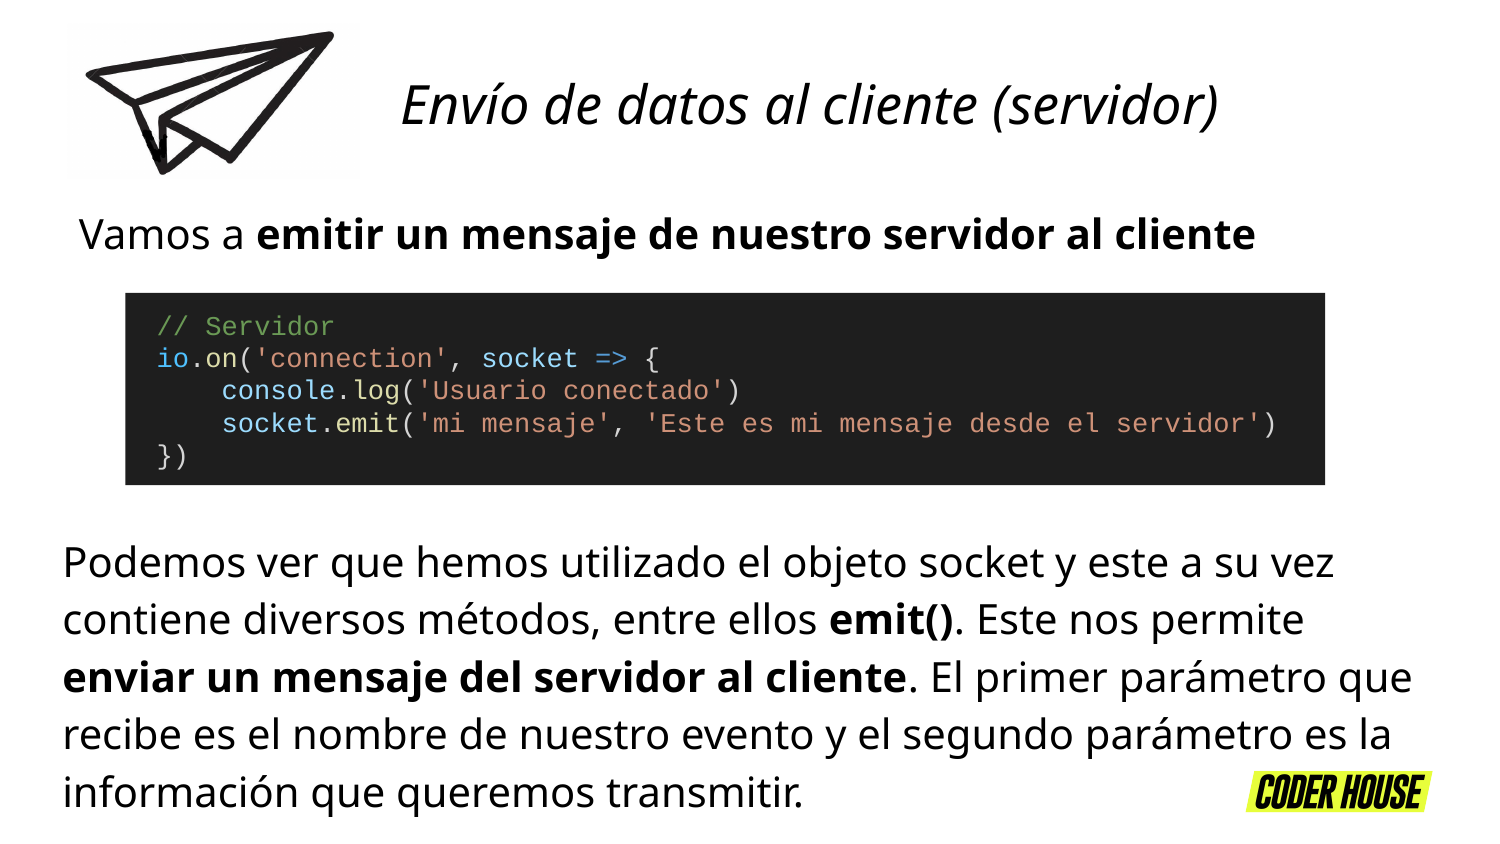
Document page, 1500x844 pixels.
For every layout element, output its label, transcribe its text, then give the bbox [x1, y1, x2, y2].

picture [1241, 764, 1437, 819]
text_box Vamos a emitir un mensaje de nuestro servidor al cliente [64, 185, 1387, 280]
text_box Podemos ver que hemos utilizado el objeto socket y este a su vez contiene diversos métodos, entre ellos emit(). Este nos permite enviar un mensaje del servidor al cliente. El primer parámetro que recibe es el nombre de nuestro evento y el segundo parámetro es la información que queremos transmitir. [47, 512, 1453, 815]
text_box // Servidor io.on('connection', socket => { console.log('Usuario conectado') socket.emit('mi mensaje', 'Este es mi mensaje desde el servidor') }) [125, 292, 1326, 486]
picture [67, 23, 360, 179]
text_box Envío de datos al cliente (servidor) [366, 55, 1294, 172]
